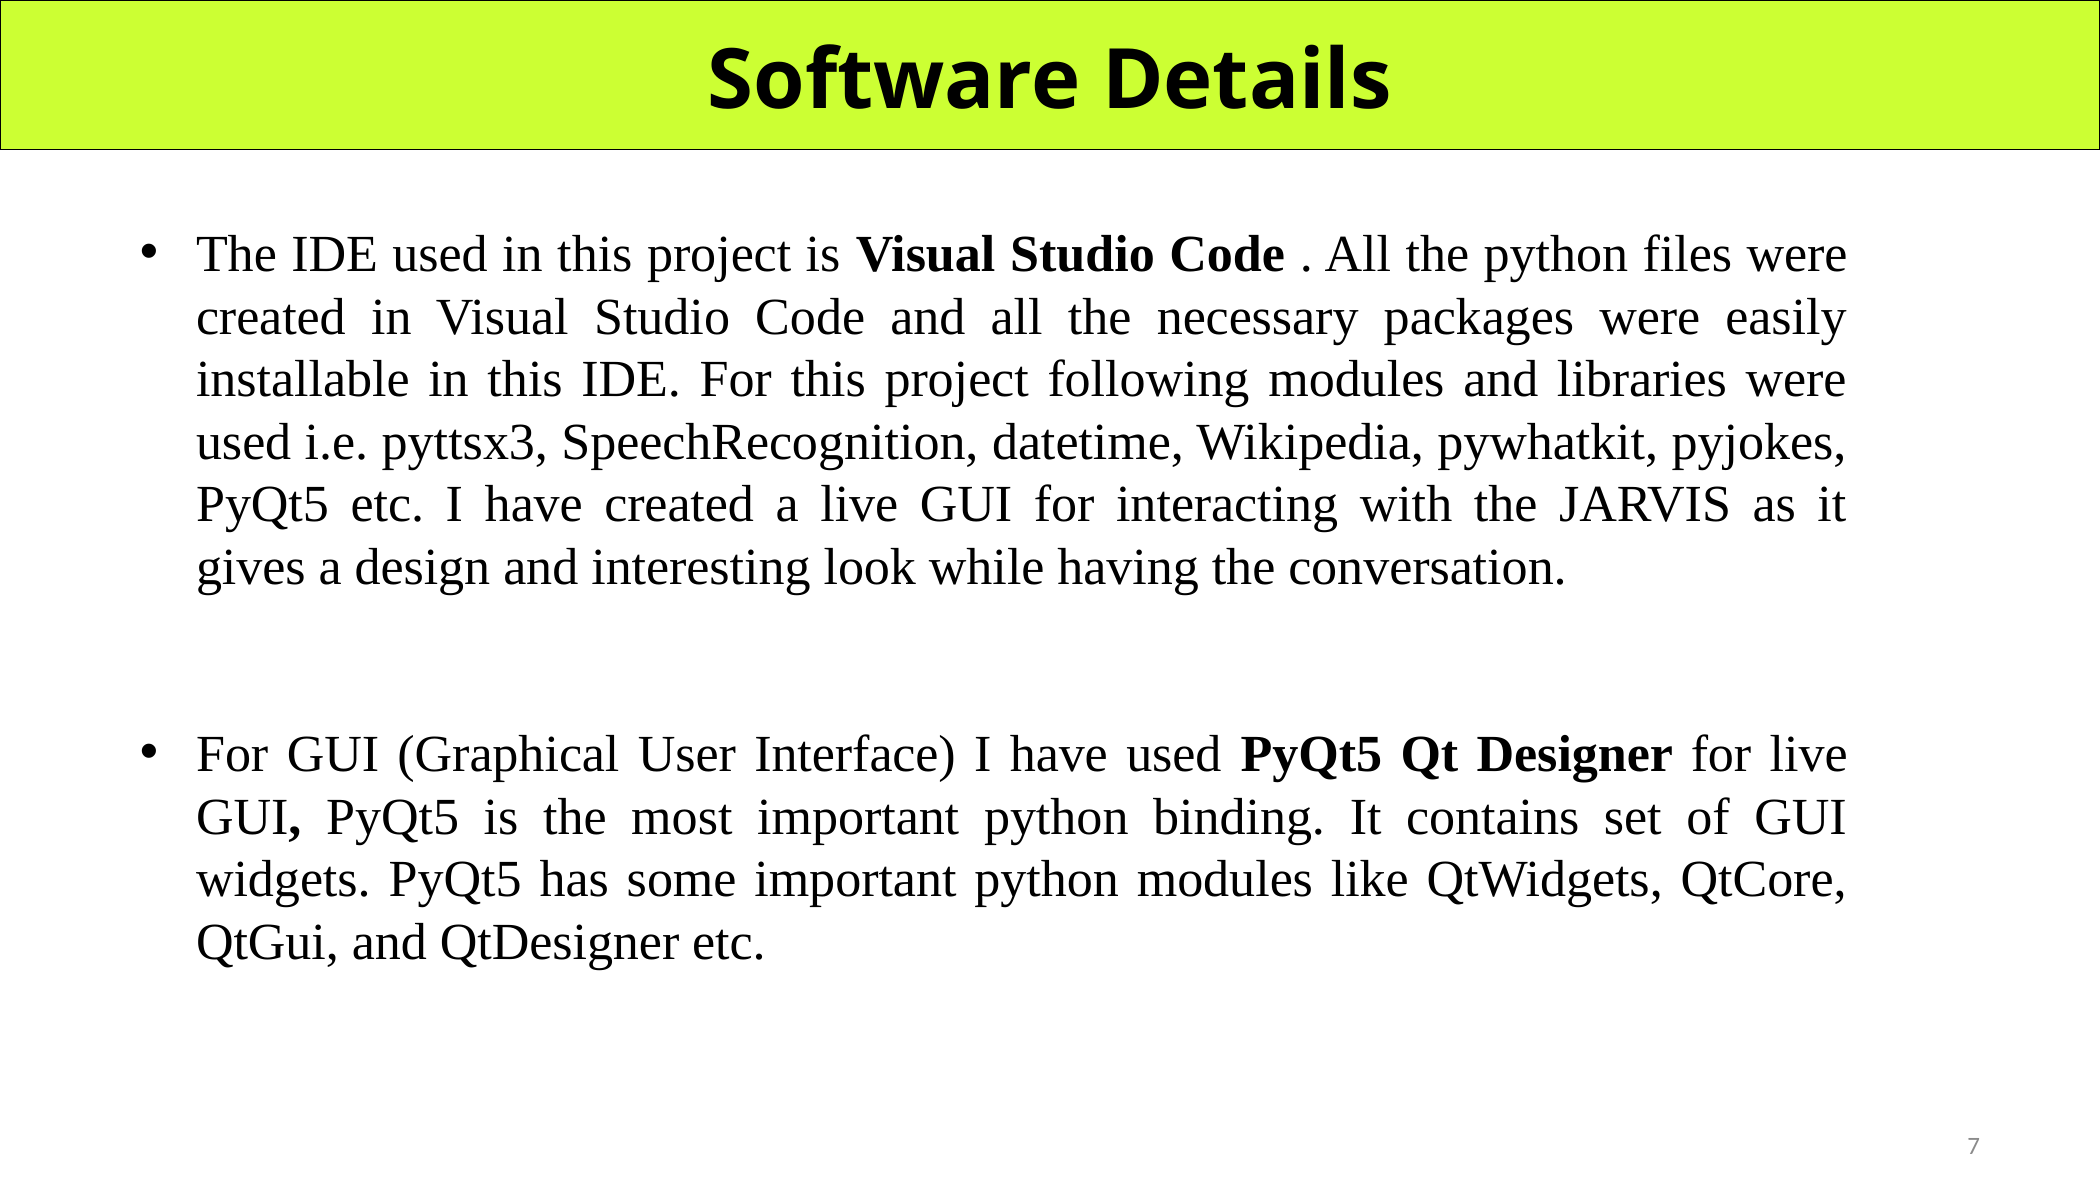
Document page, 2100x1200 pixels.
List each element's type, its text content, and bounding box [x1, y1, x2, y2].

text_box The IDE used in this project is Visual Studio Code . All the python files were created in Visual Studio Code and all the necessary packages were easily installable in this IDE. For this project following modules and libraries were used i.e. pyttsx3, SpeechRecognition, datetime, Wikipedia, pywhatkit, pyjokes, PyQt5 etc. I have created a live GUI for interacting with the JARVIS as it gives a design and interesting look while having the conversation. For GUI (Graphical User Interface) I have used PyQt5 Qt Designer for live GUI, PyQt5 is the most important python binding. It contains set of GUI widgets. PyQt5 has some important python modules like QtWidgets, QtCore, QtGui, and QtDesigner etc. [124, 212, 1863, 1040]
list [105, 212, 1995, 1075]
slide_number 7 [1505, 1112, 1995, 1177]
title Software Details [0, 0, 2100, 150]
